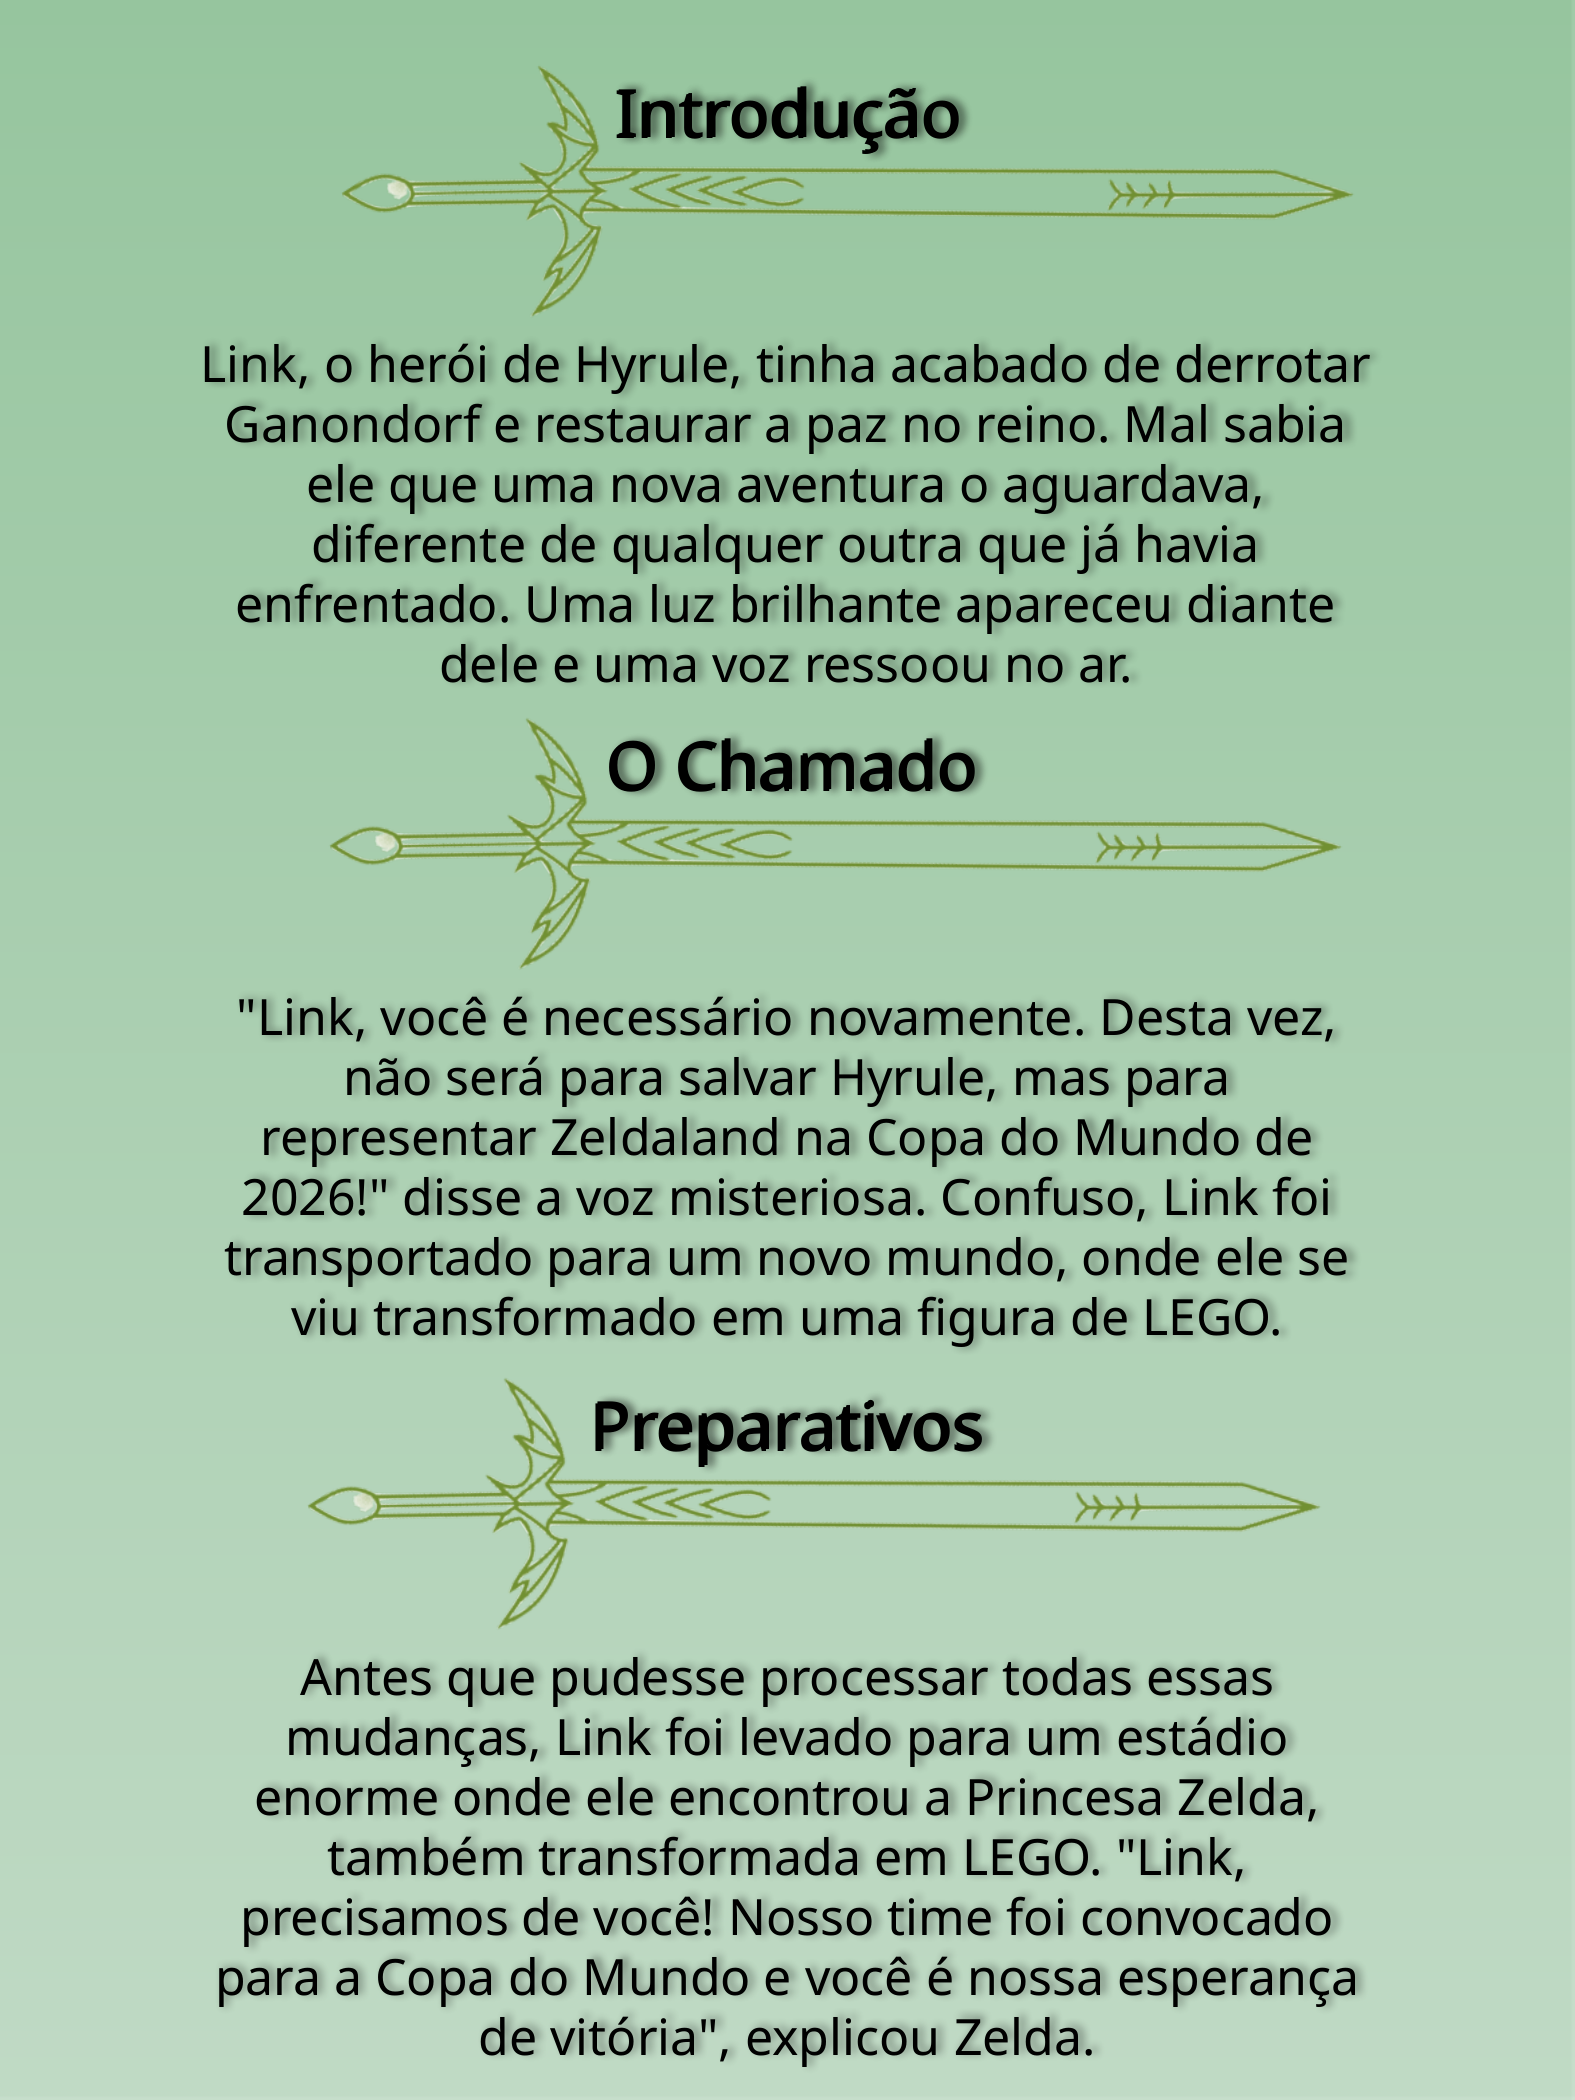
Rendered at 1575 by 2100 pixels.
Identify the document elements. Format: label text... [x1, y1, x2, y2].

slide_number 3 [1128, 1946, 1497, 2059]
text_box [0, 0, 1571, 2099]
text_box Antes que pudesse processar todas essas mudanças, Link foi levado para um estádio enorme onde ele encontrou a Princesa Zelda, também transformada em LEGO. "Link, precisamos de você! Nosso time foi convocado para a Copa do Mundo e você é nossa esperança de vitória", explicou Zelda. [185, 1638, 1390, 2074]
text_box "Link, você é necessário novamente. Desta vez, não será para salvar Hyrule, mas para representar Zeldaland na Copa do Mundo de 2026!" disse a voz misteriosa. Confuso, Link foi transportado para um novo mundo, onde ele se viu transformado em uma figura de LEGO. [1122, 978, 1390, 1354]
text_box Link, o herói de Hyrule, tinha acabado de derrotar Ganondorf e restaurar a paz no reino. Mal sabia ele que uma nova aventura o aguardava, diferente de qualquer outra que já havia enfrentado. Uma luz brilhante apareceu diante dele e uma voz ressoou no ar. [1132, 325, 1389, 701]
text_box "Link, você é necessário novamente. Desta vez, não será para salvar Hyrule, mas para representar Zeldaland na Copa do Mundo de 2026!" disse a voz misteriosa. Confuso, Link foi transportado para um novo mundo, onde ele se viu transformado em uma figura de LEGO. [185, 978, 523, 1354]
picture [528, 0, 1129, 1963]
text_box Link, o herói de Hyrule, tinha acabado de derrotar Ganondorf e restaurar a paz no reino. Mal sabia ele que uma nova aventura o aguardava, diferente de qualquer outra que já havia enfrentado. Uma luz brilhante apareceu diante dele e uma voz ressoou no ar. [183, 325, 545, 701]
